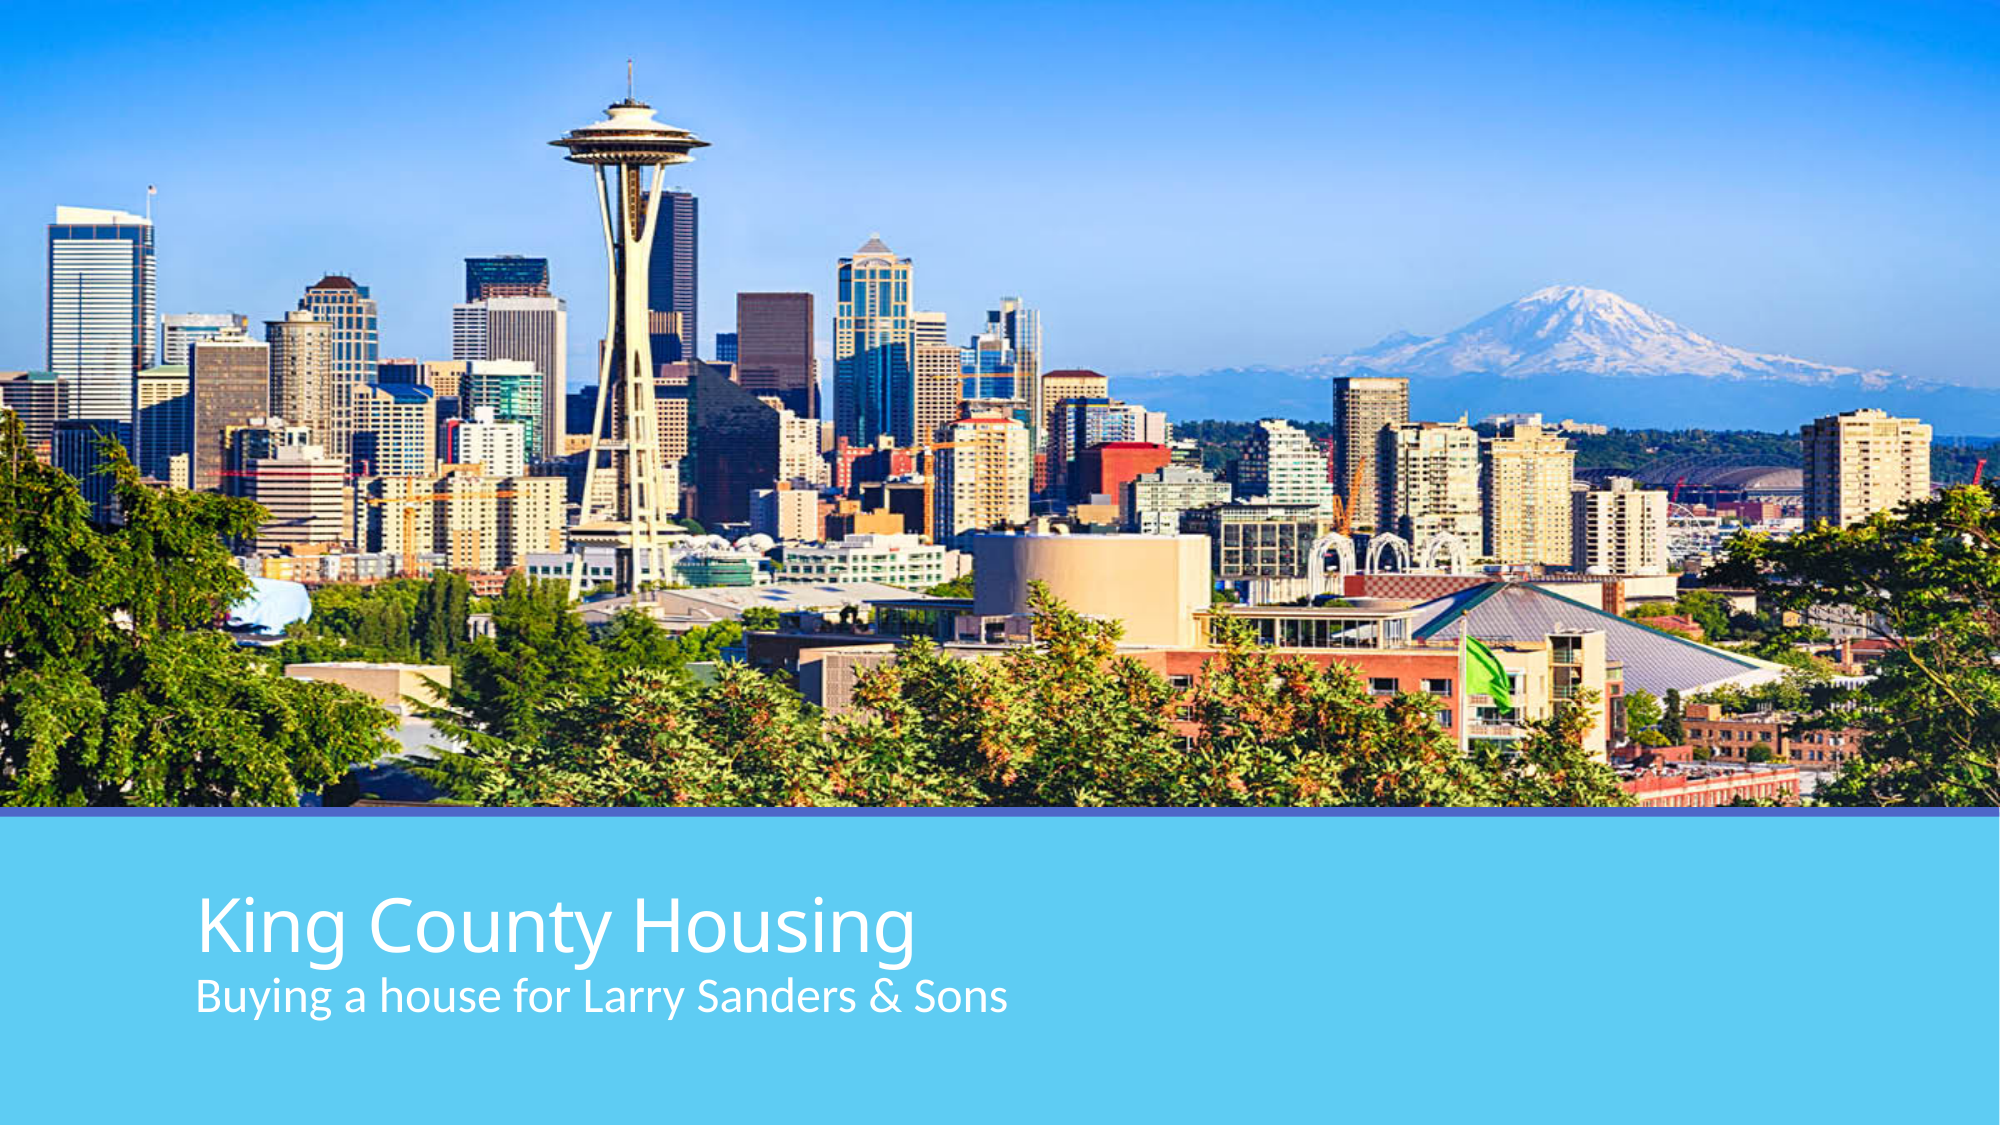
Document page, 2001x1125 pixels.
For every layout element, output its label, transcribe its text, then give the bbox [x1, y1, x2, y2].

list Buying a house for Larry Sanders & Sons [180, 968, 1839, 1067]
picture [0, 0, 2000, 807]
title King County Housing [180, 832, 1839, 968]
